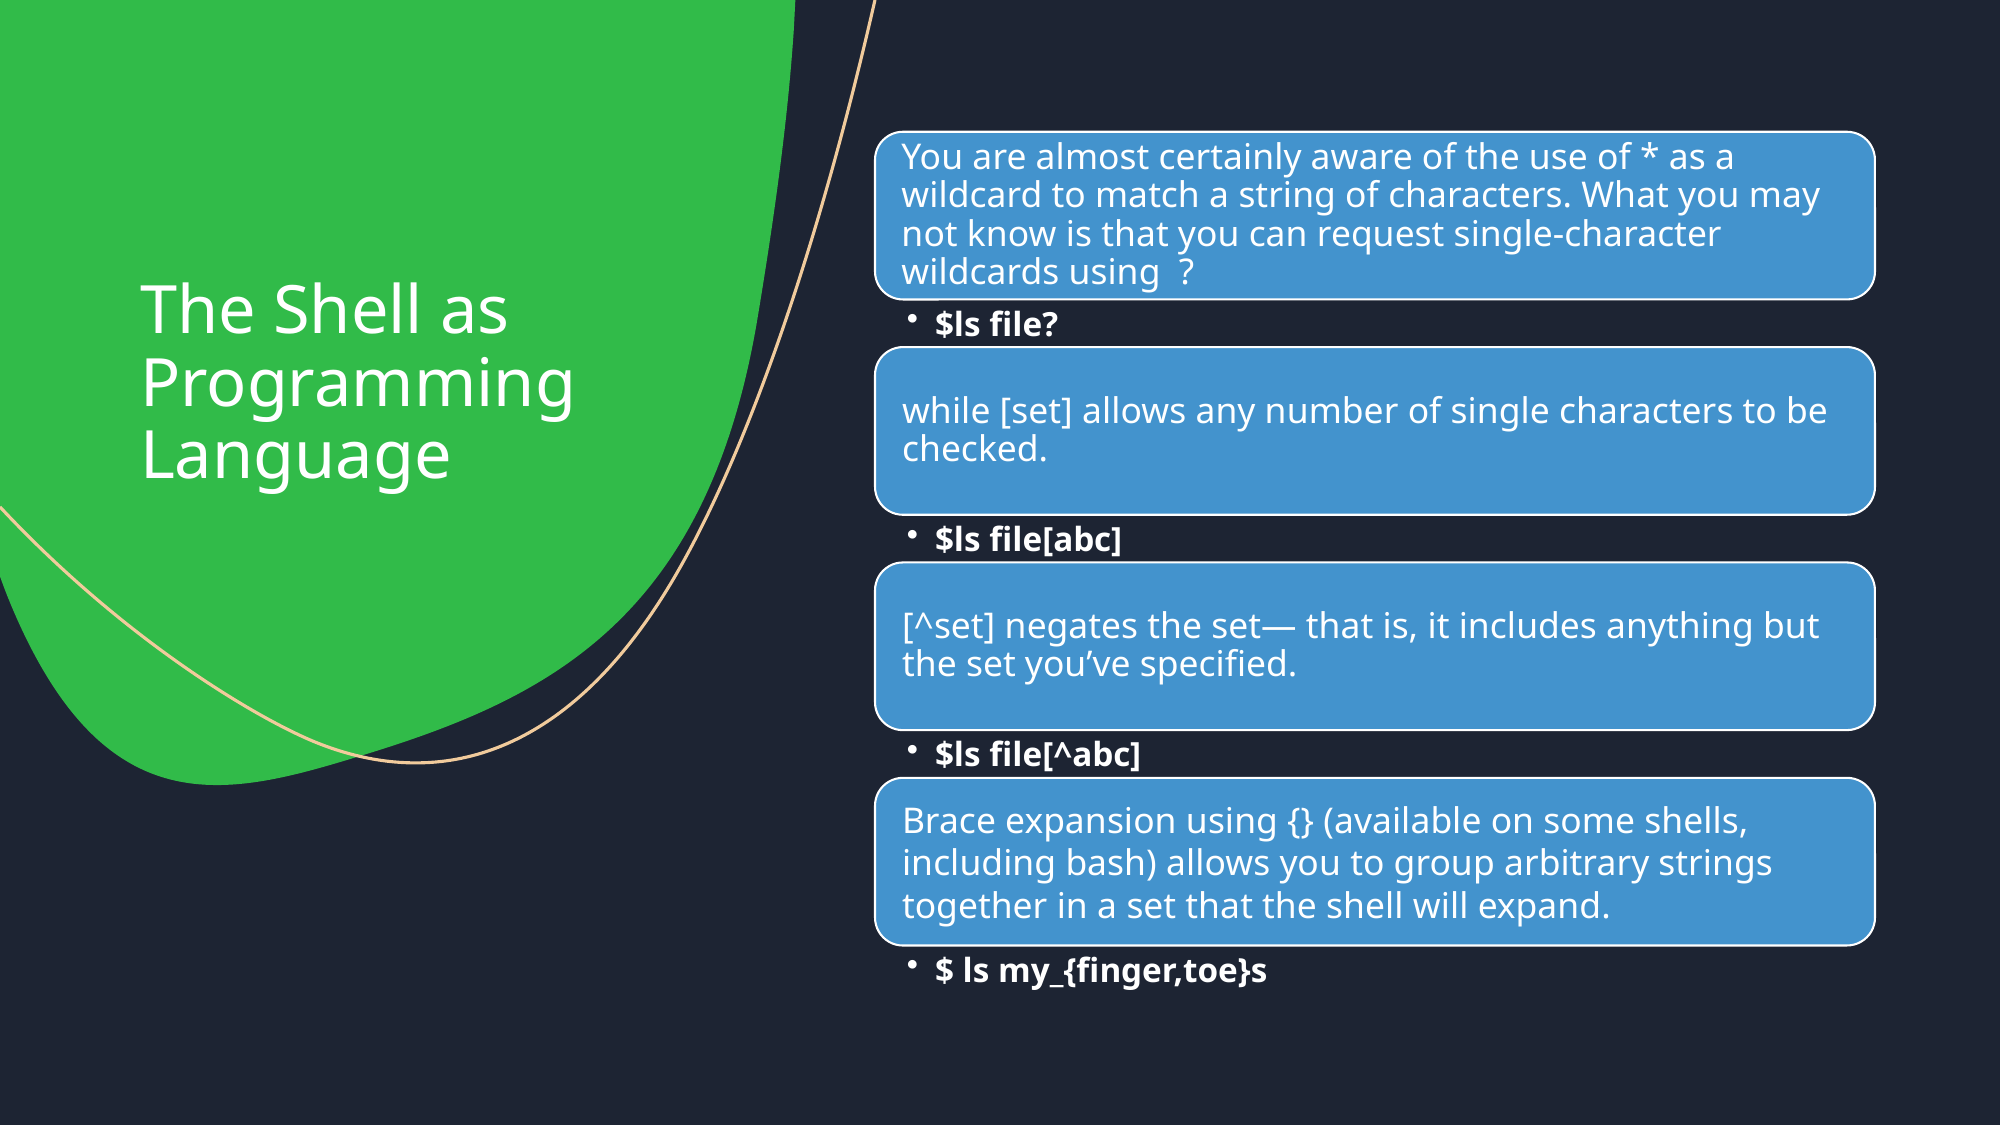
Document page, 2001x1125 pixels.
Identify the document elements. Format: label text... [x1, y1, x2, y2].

text_box [0, 0, 876, 764]
text_box [0, 0, 797, 506]
title The Shell as Programming Language [125, 125, 625, 500]
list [874, 124, 1875, 1001]
text_box [0, 510, 358, 787]
text_box [0, 0, 2000, 1125]
